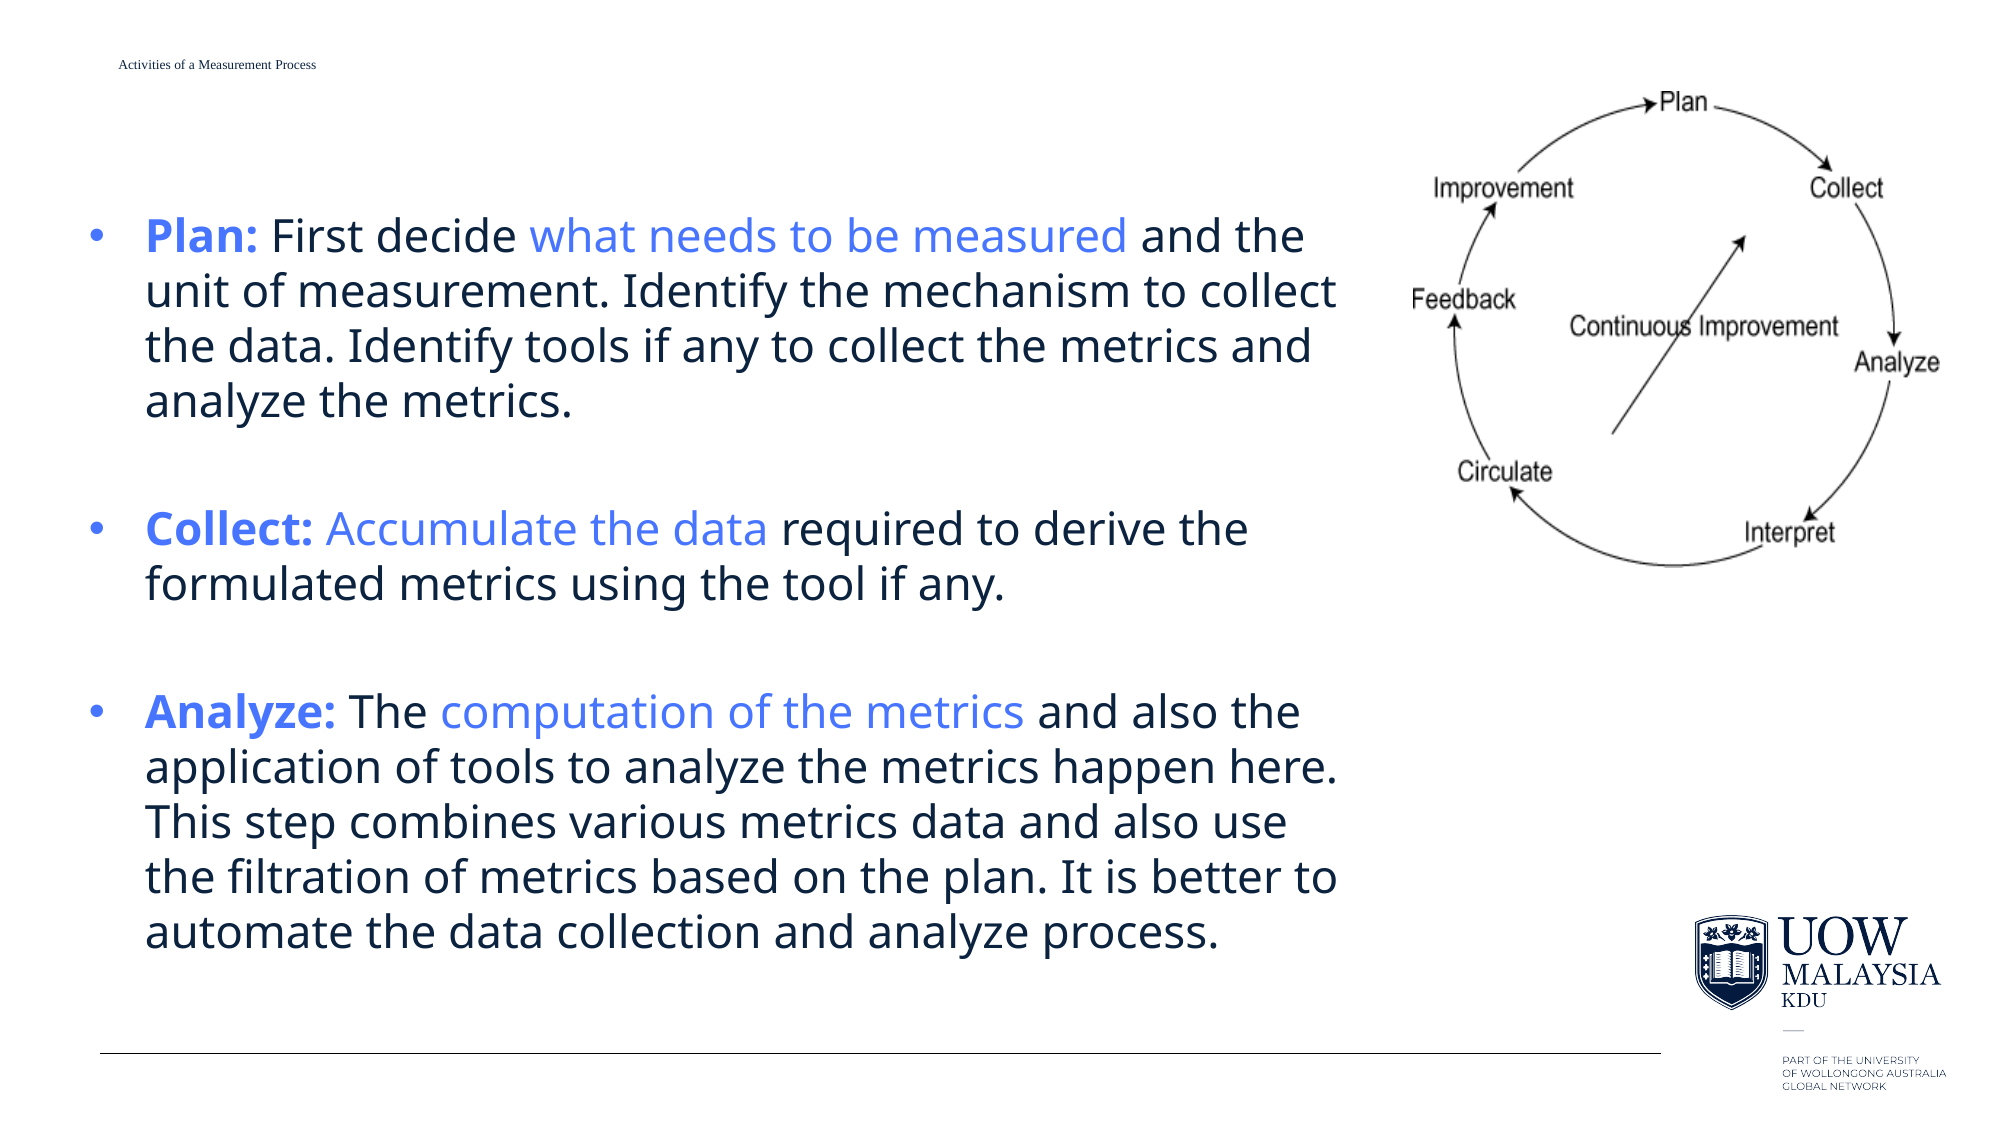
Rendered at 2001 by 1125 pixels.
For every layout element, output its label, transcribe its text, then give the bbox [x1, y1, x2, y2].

picture [1695, 915, 1947, 1091]
title Activities of a Measurement Process [114, 55, 1653, 129]
list Plan: First decide what needs to be measured and the unit of measurement. Identify the mechanism to collect the data. Identify tools if any to collect the metrics and analyze the metrics. Collect: Accumulate the data required to derive the formulated metrics using the tool if any. Analyze: The computation of the metrics and also the application of tools to analyze the metrics happen here. This step combines various metrics data and also use the filtration of metrics based on the plan. It is better to automate the data collection and analyze process. [88, 207, 1355, 1019]
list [1413, 91, 1940, 568]
